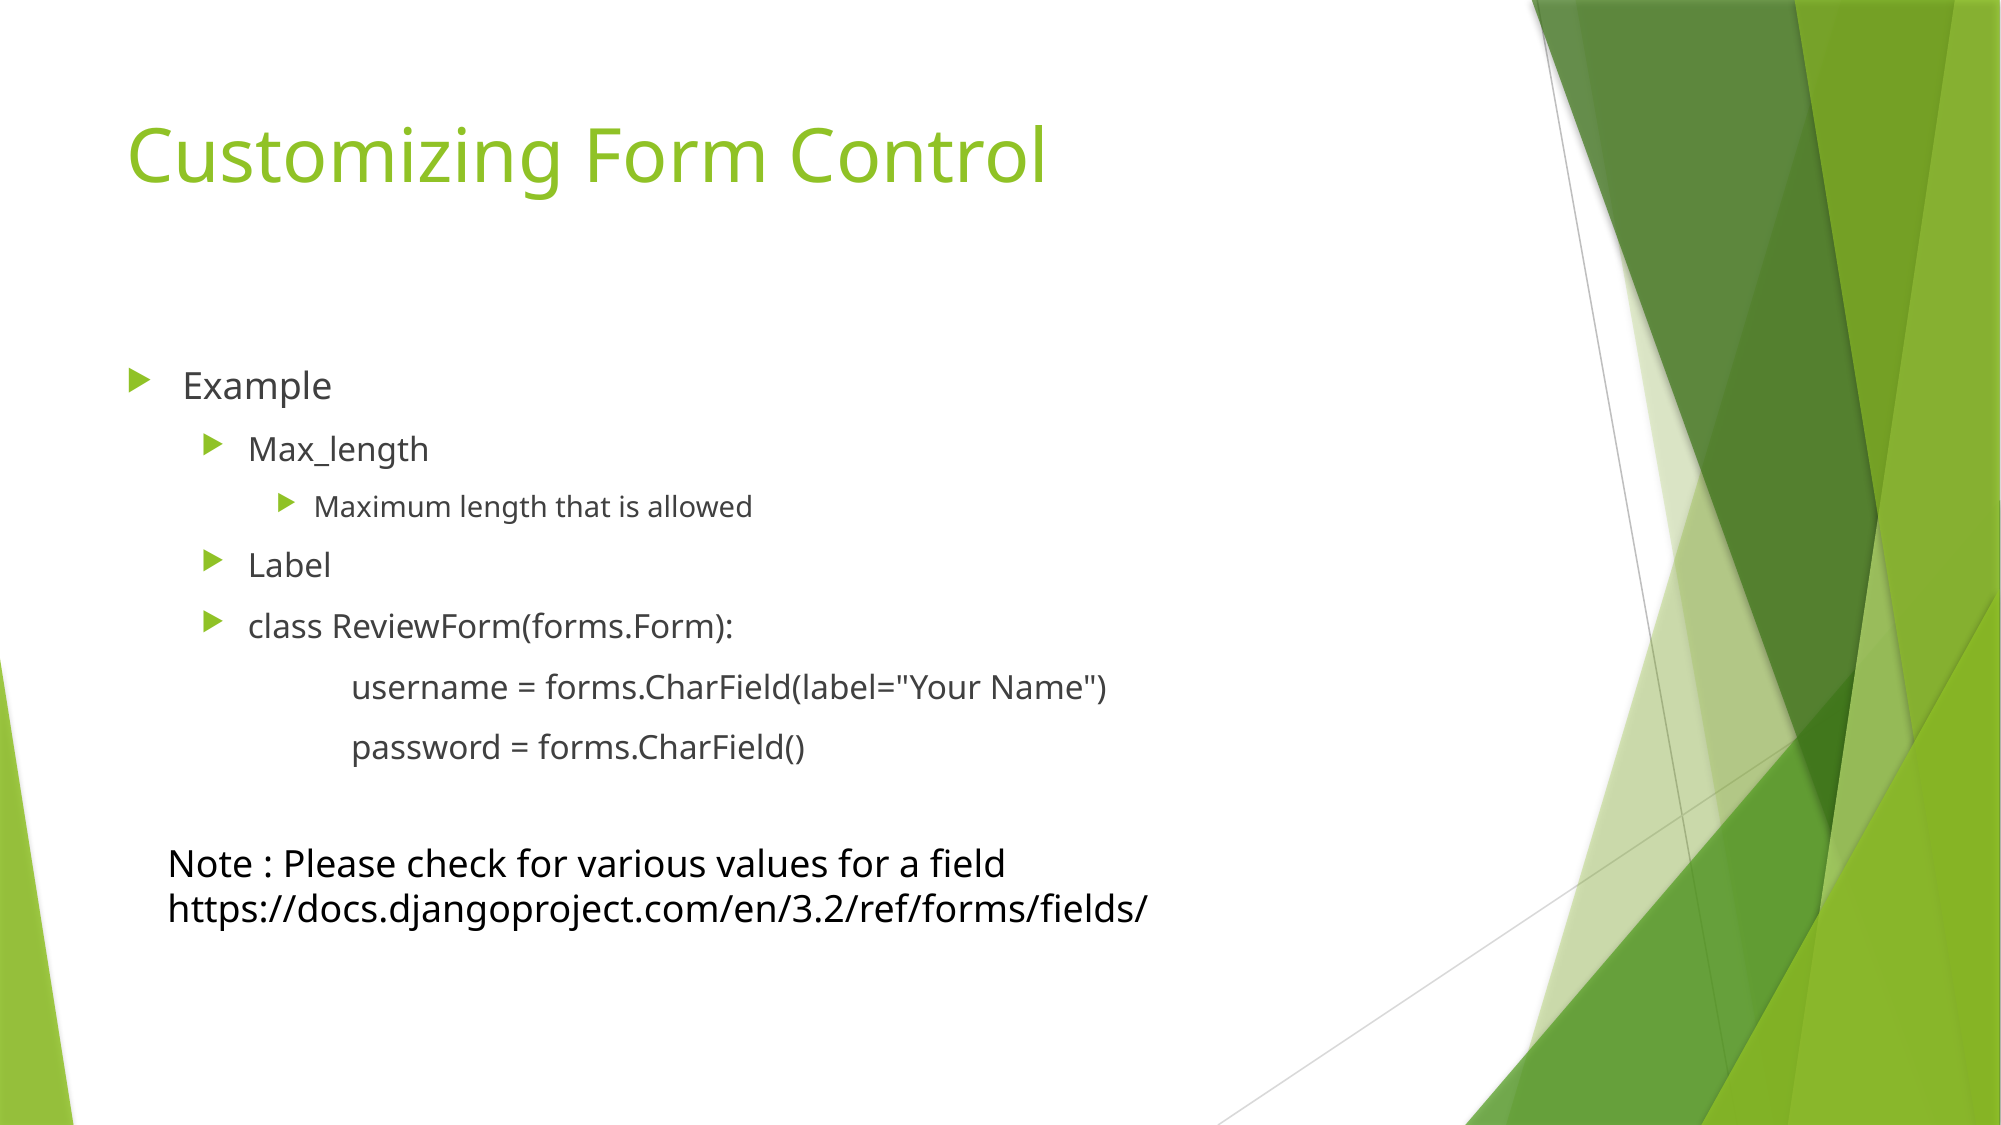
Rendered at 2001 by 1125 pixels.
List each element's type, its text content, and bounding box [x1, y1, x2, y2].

list Example Max_length Maximum length that is allowed Label class ReviewForm(forms.Form): username = forms.CharField(label="Your Name") password = forms.CharField() [111, 354, 1522, 845]
text_box Note : Please check for various values for a field https://docs.djangoproject.com/en/3.2/ref/forms/fields/ [152, 832, 1312, 938]
title Customizing Form Control [111, 99, 1522, 317]
